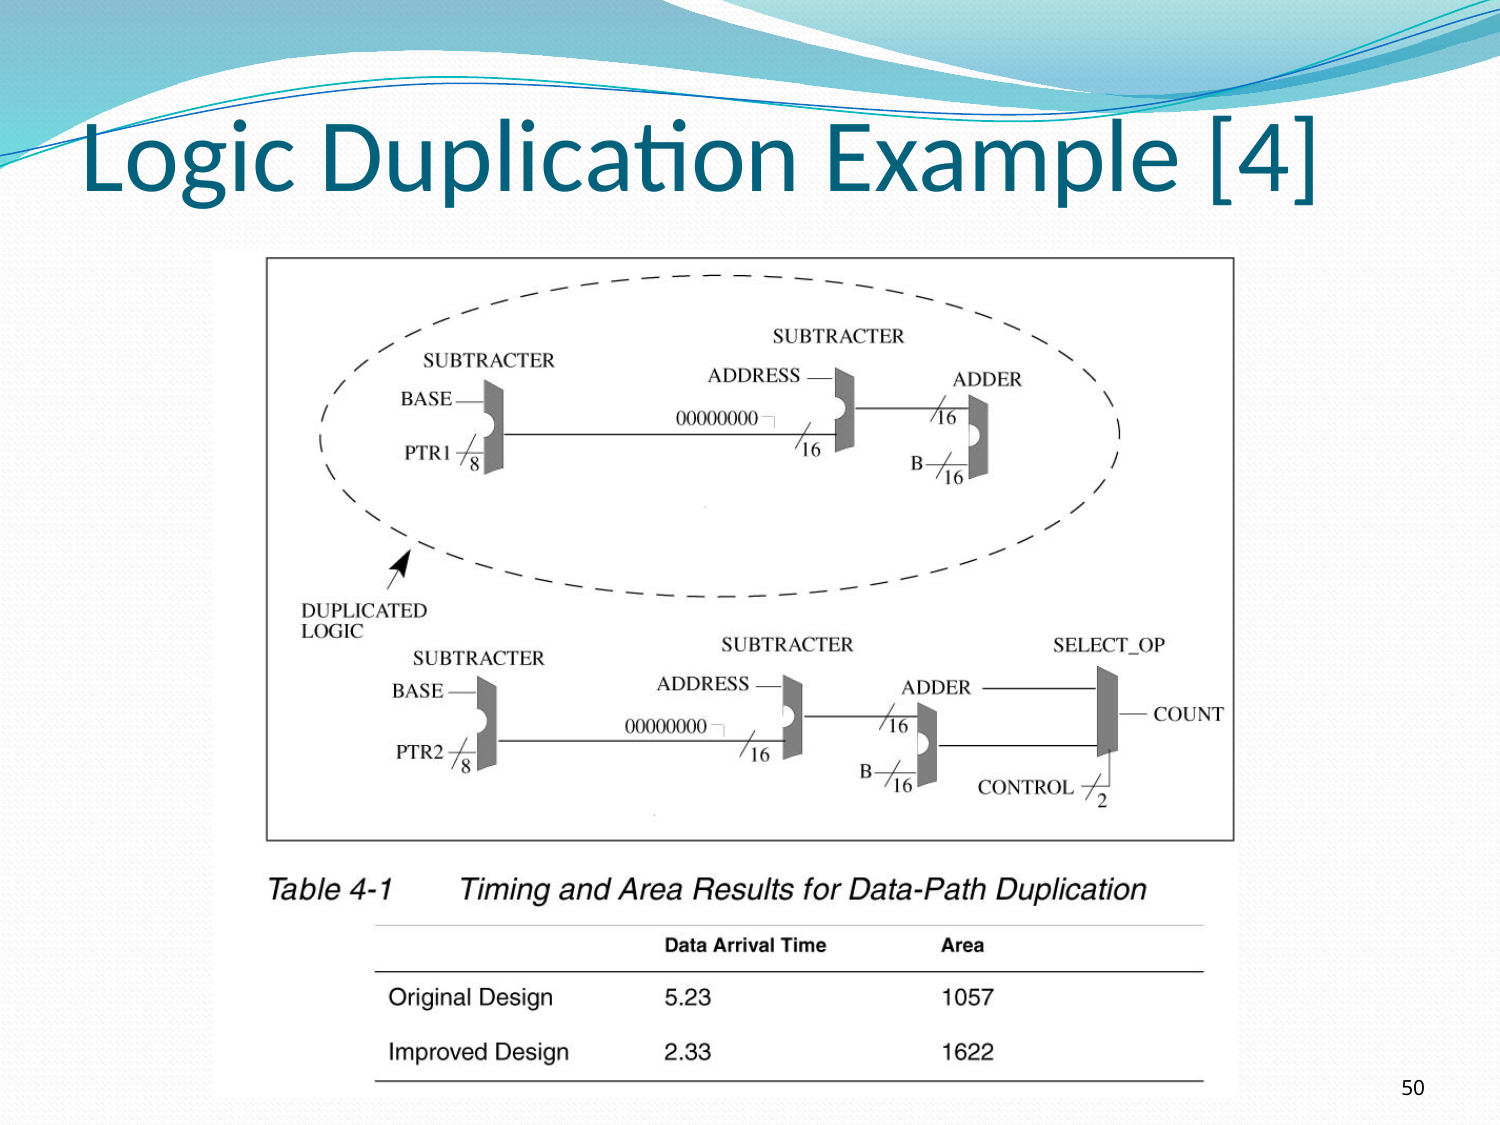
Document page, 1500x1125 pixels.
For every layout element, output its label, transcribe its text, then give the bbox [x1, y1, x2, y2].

picture [212, 249, 1238, 1098]
slide_number 50 [1299, 1042, 1425, 1103]
title Logic Duplication Example [4] [80, 24, 1431, 213]
